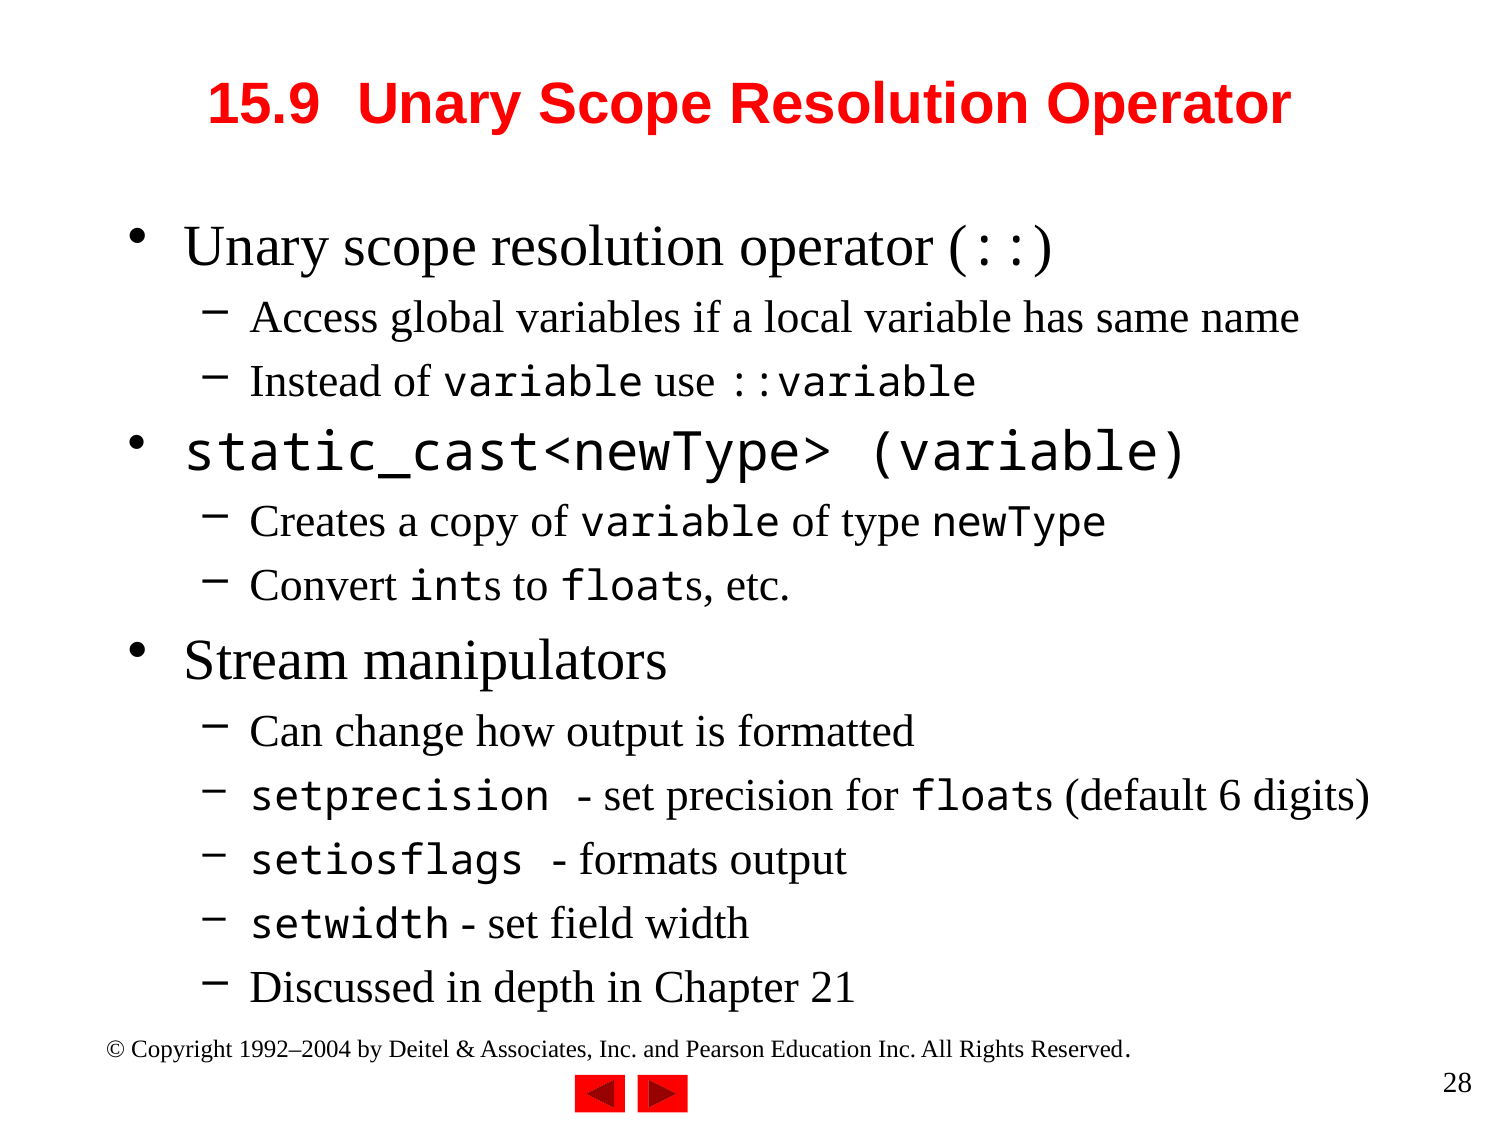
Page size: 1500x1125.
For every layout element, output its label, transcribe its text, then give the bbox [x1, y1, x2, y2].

slide_number 28 [1400, 1056, 1488, 1125]
title 15.9 Unary Scope Resolution Operator [112, 12, 1388, 188]
list Unary scope resolution operator (::) Access global variables if a local variable has same name Instead of variable use ::variable static_cast<newType> (variable) Creates a copy of variable of type newType Convert ints to floats, etc. Stream manipulators Can change how output is formatted setprecision - set precision for floats (default 6 digits) setiosflags - formats output setwidth - set field width Discussed in depth in Chapter 21 [112, 200, 1388, 1063]
